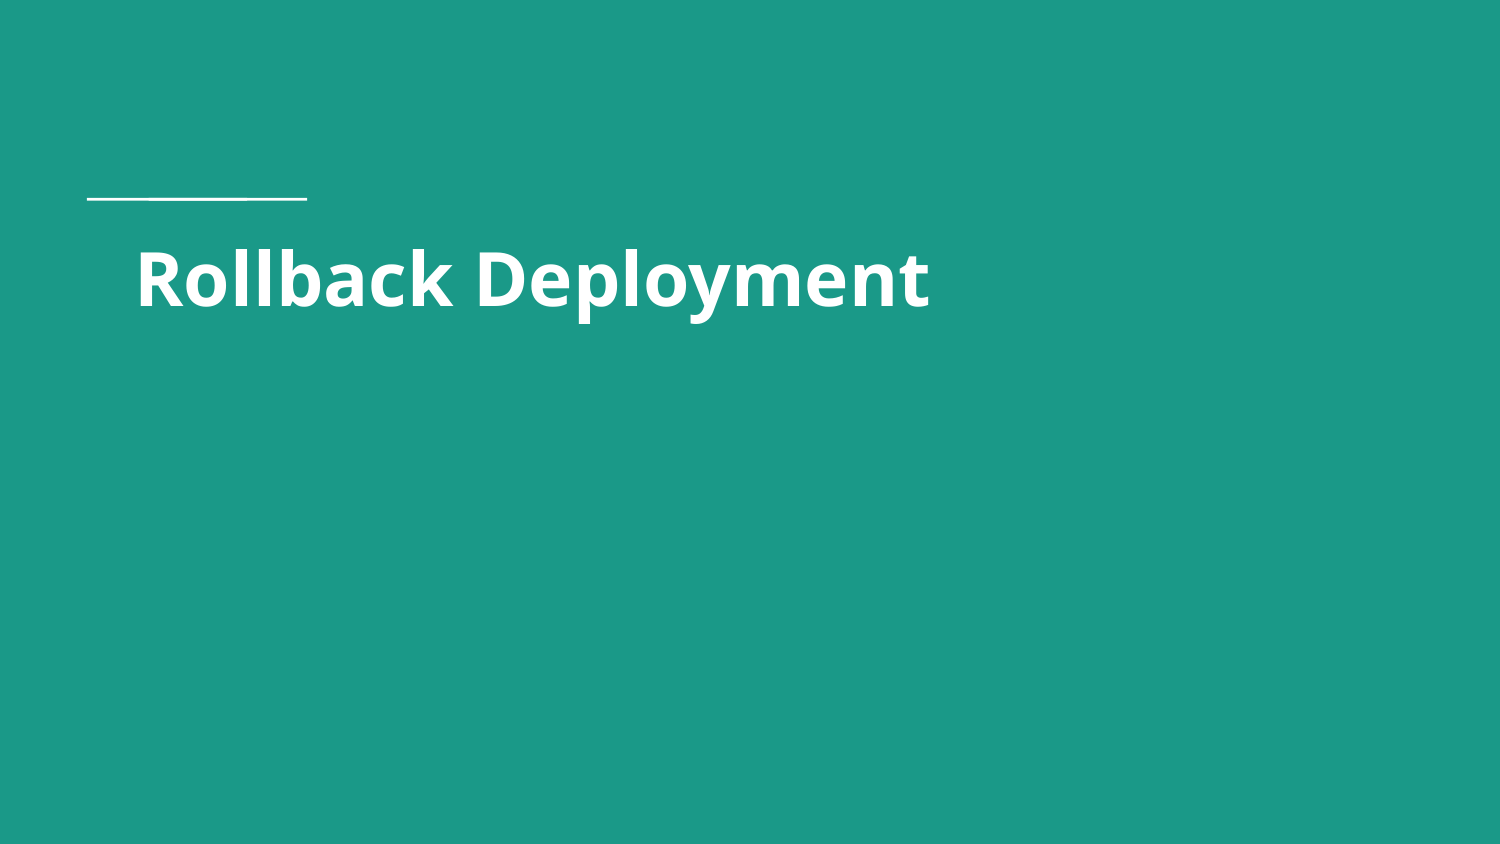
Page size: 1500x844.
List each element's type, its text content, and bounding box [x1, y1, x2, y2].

title Rollback Deployment [119, 216, 1381, 466]
